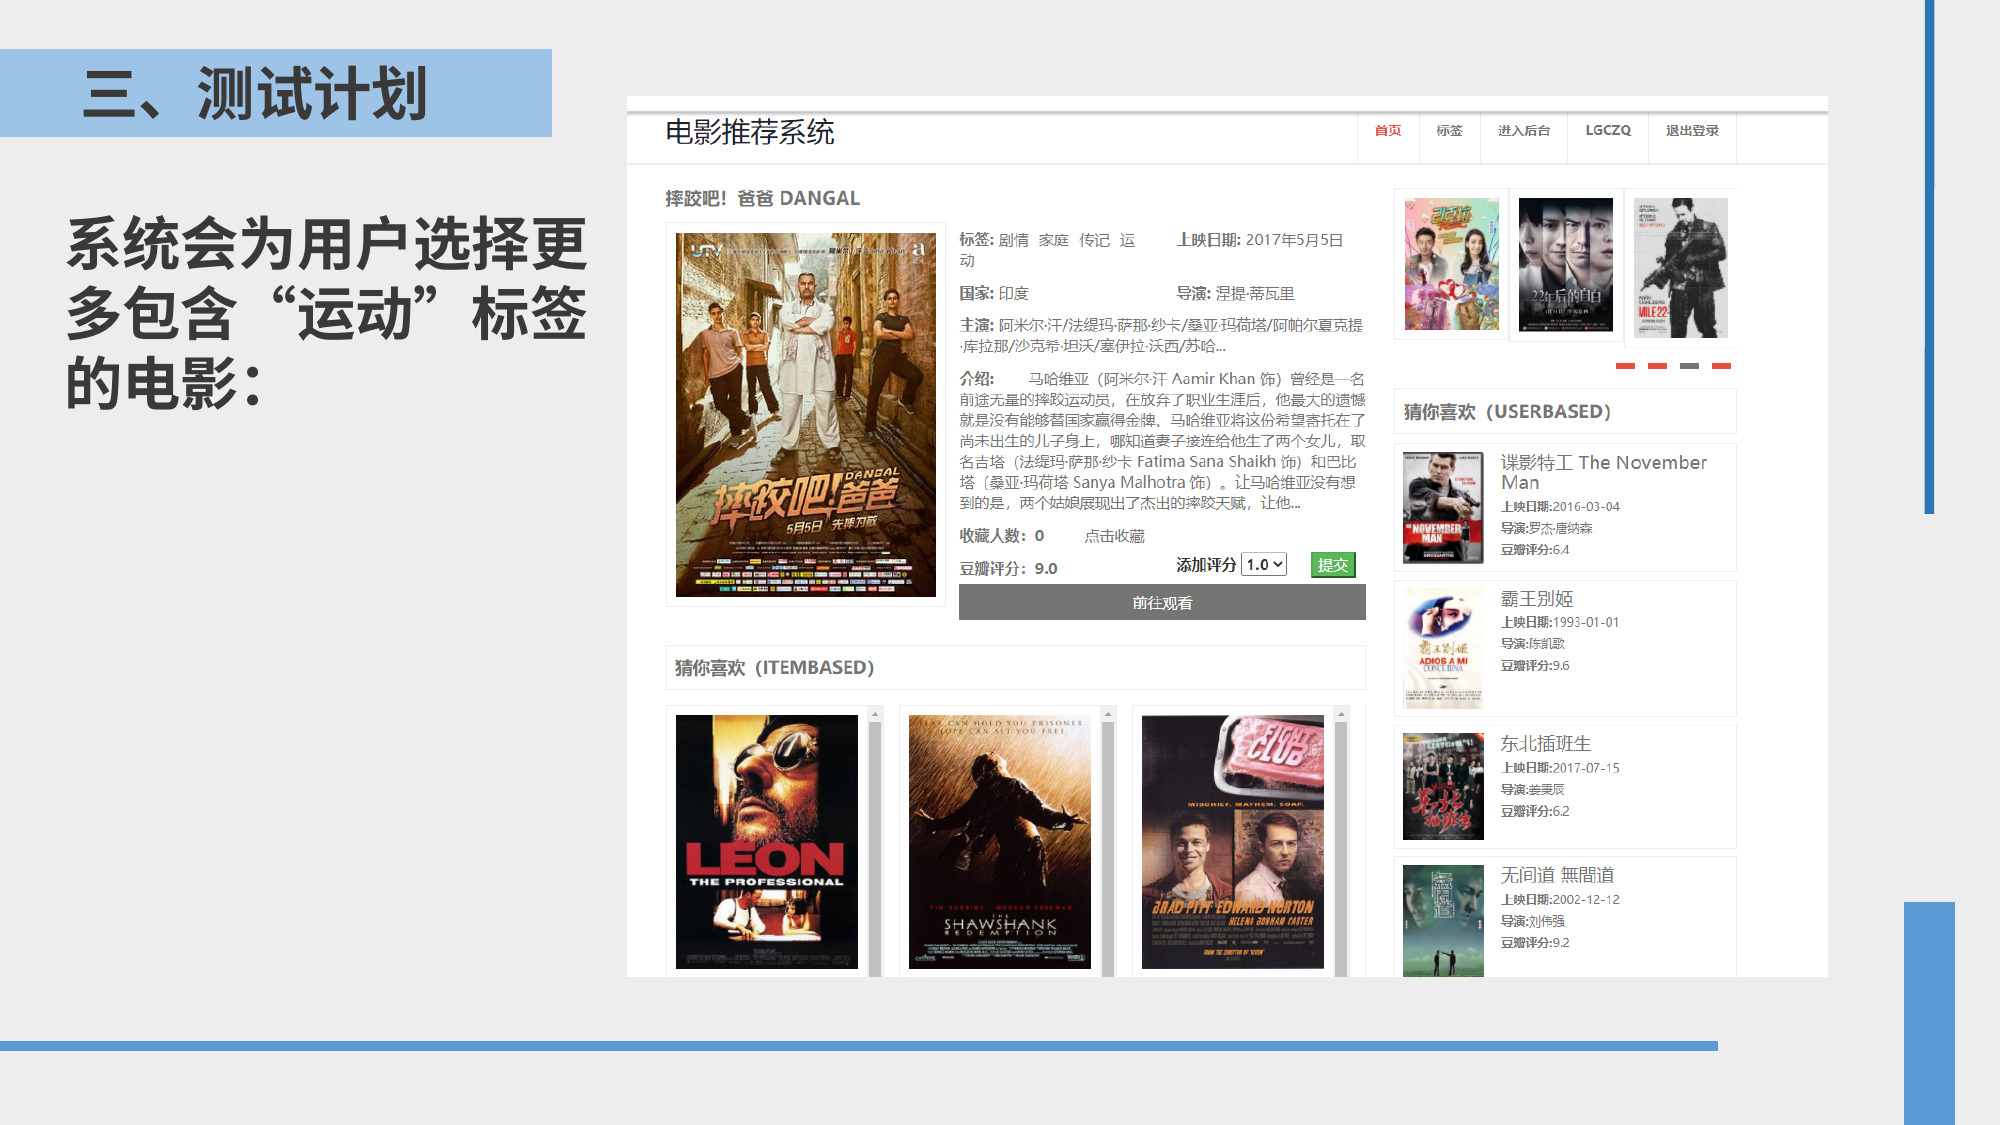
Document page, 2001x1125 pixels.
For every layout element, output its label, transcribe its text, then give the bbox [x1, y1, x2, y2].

text_box 三、测试计划 [65, 50, 487, 135]
text_box [0, 49, 552, 137]
picture [627, 96, 1828, 977]
text_box [1904, 902, 1955, 1125]
text_box 系统会为用户选择更多包含“运动”标签的电影： [49, 199, 627, 425]
